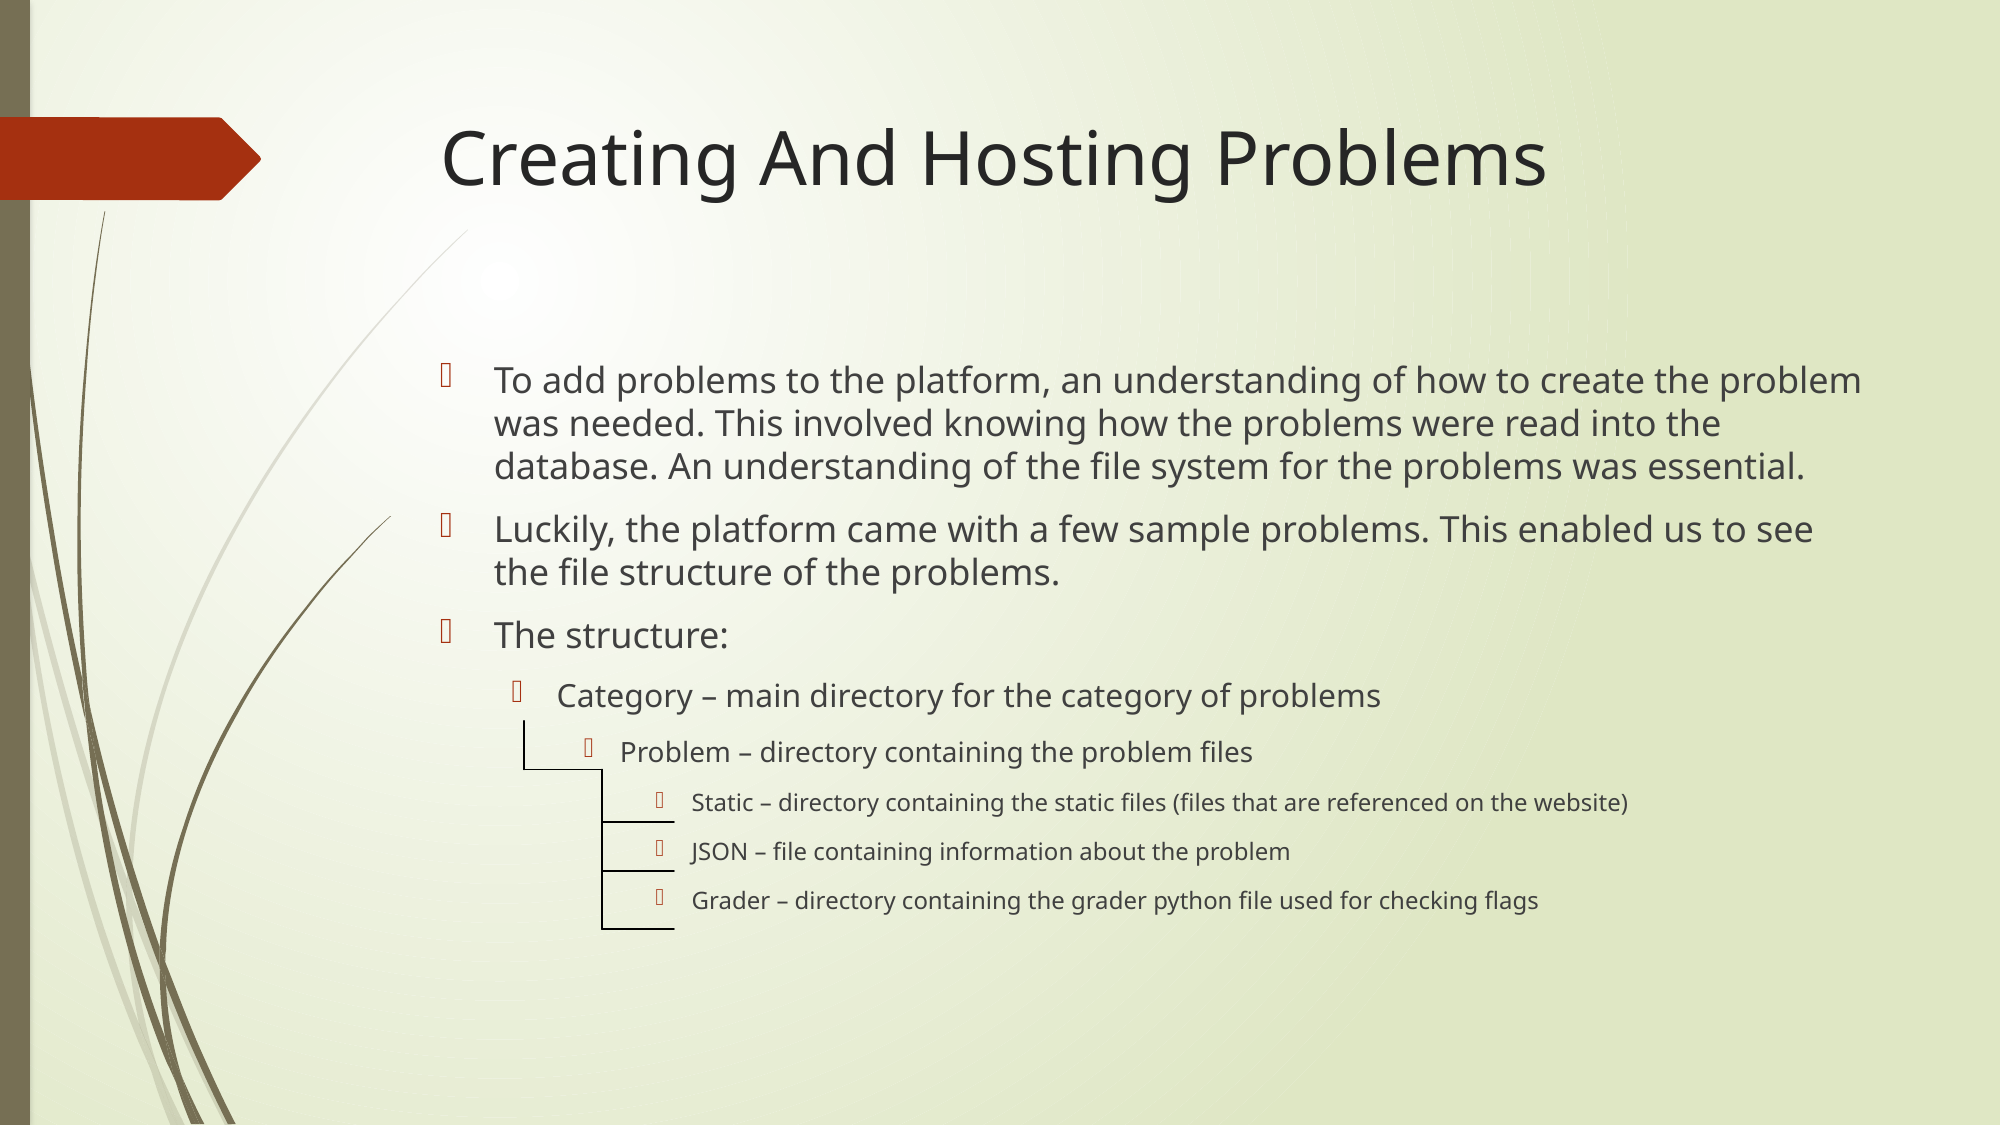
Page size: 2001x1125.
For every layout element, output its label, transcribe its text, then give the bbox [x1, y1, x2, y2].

title Creating And Hosting Problems [425, 102, 1888, 313]
list To add problems to the platform, an understanding of how to create the problem was needed. This involved knowing how the problems were read into the database. An understanding of the file system for the problems was essential. Luckily, the platform came with a few sample problems. This enabled us to see the file structure of the problems. The structure: Category – main directory for the category of problems Problem – directory containing the problem files Static – directory containing the static files (files that are referenced on the website) JSON – file containing information about the problem Grader – directory containing the grader python file used for checking flags [424, 350, 1888, 970]
